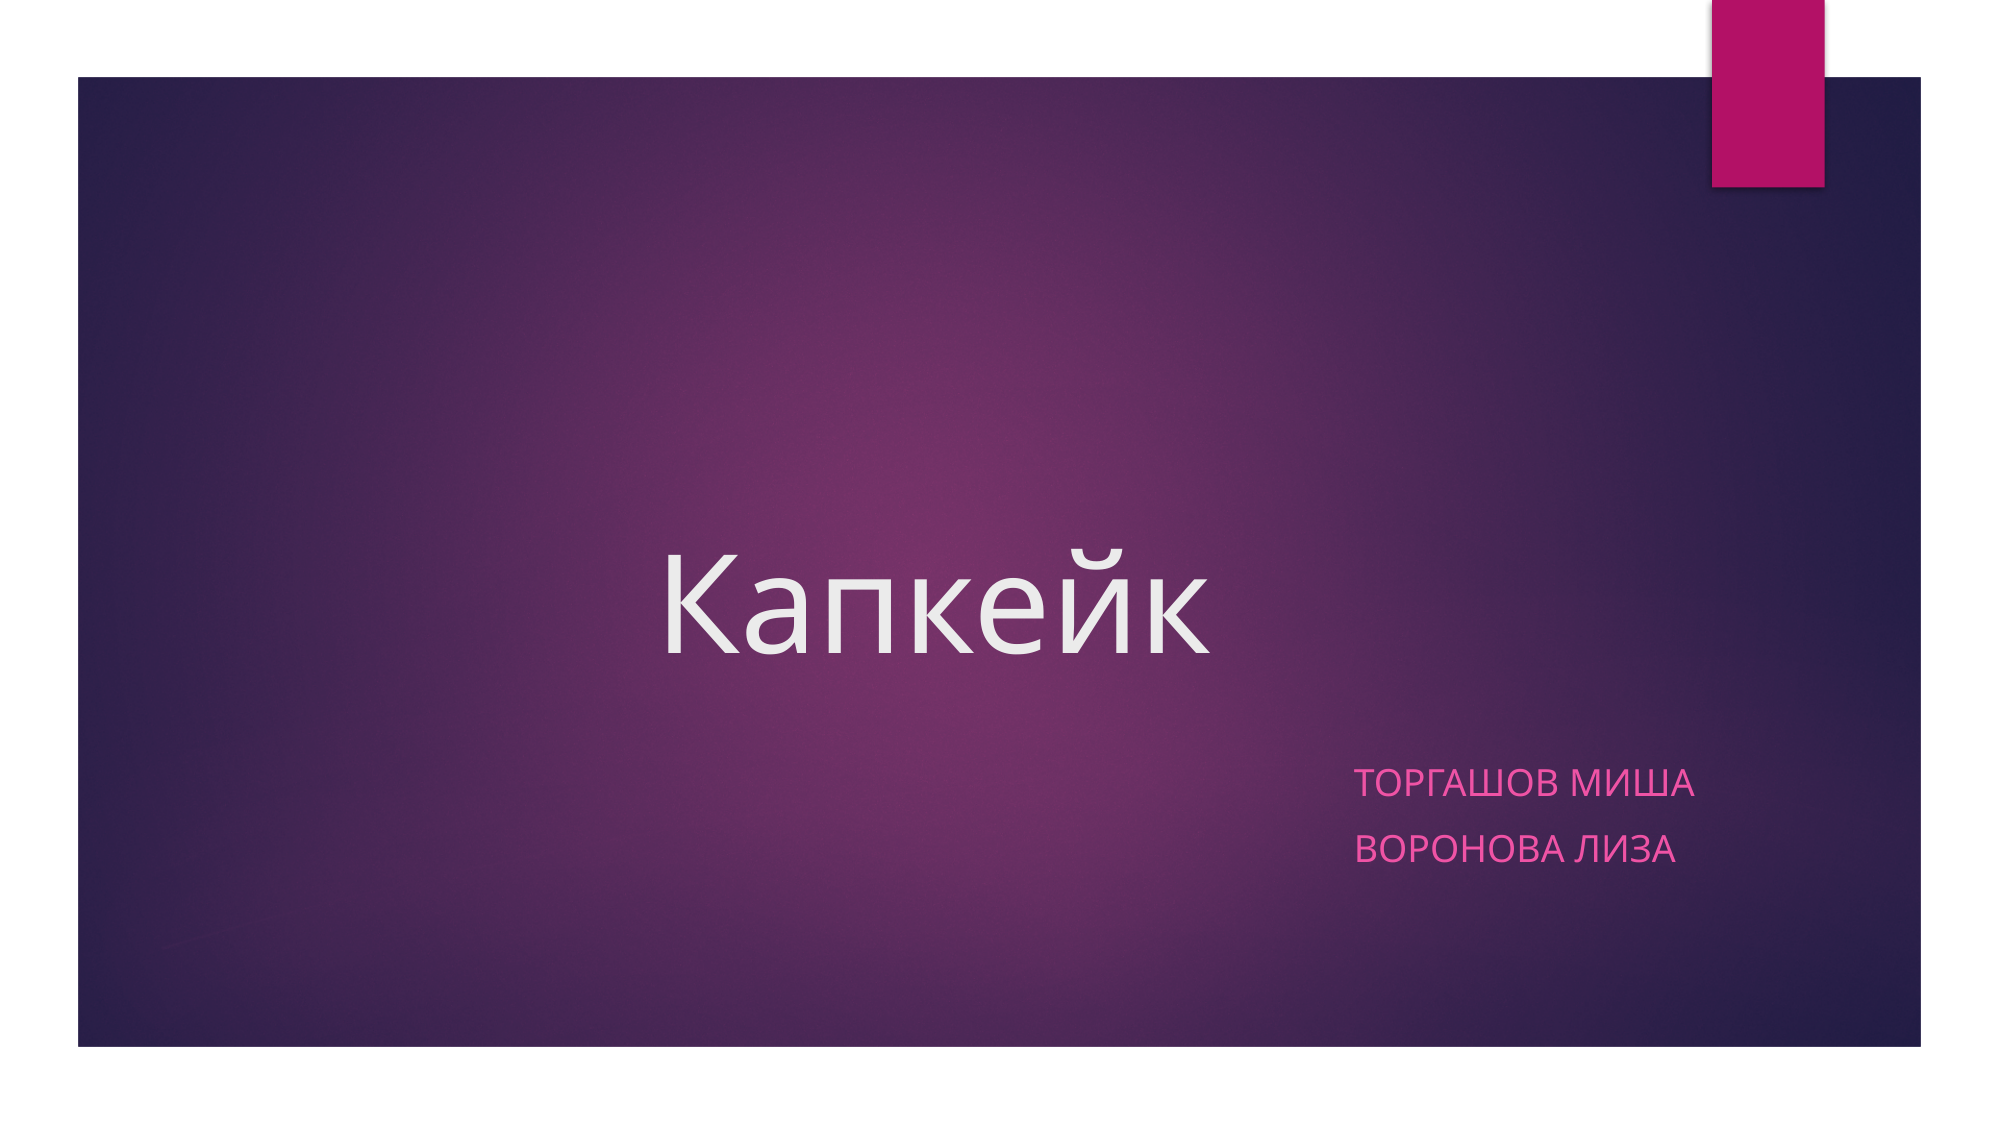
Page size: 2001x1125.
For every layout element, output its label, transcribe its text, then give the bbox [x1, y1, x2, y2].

subtitle Торгашов Миша Воронова Лиза [1338, 751, 1950, 1125]
title Капкейк [640, 460, 1564, 689]
